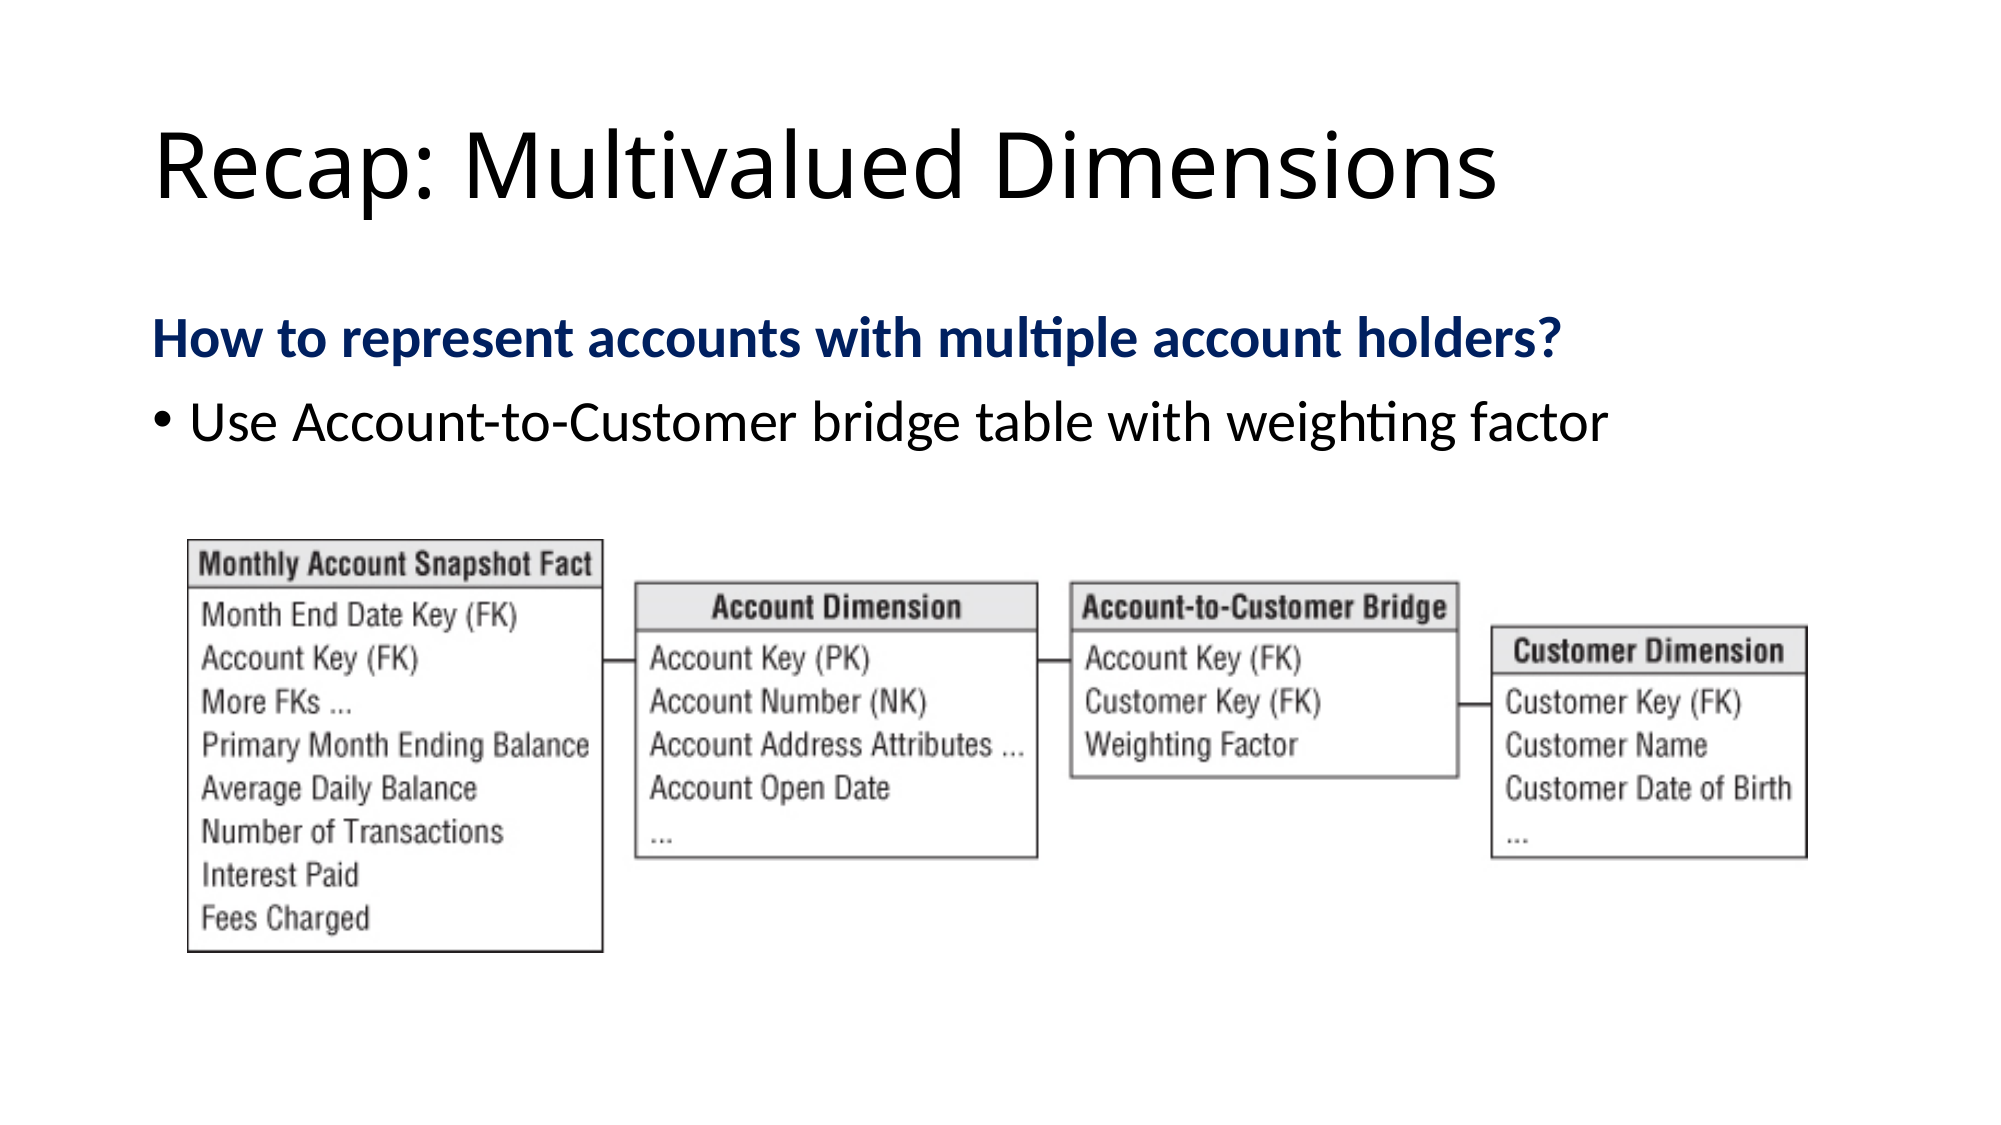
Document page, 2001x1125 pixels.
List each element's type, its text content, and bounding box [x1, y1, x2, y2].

picture [187, 539, 1808, 953]
title Recap: Multivalued Dimensions [137, 59, 1863, 278]
list How to represent accounts with multiple account holders? Use Account-to-Customer bridge table with weighting factor [137, 299, 1863, 1014]
